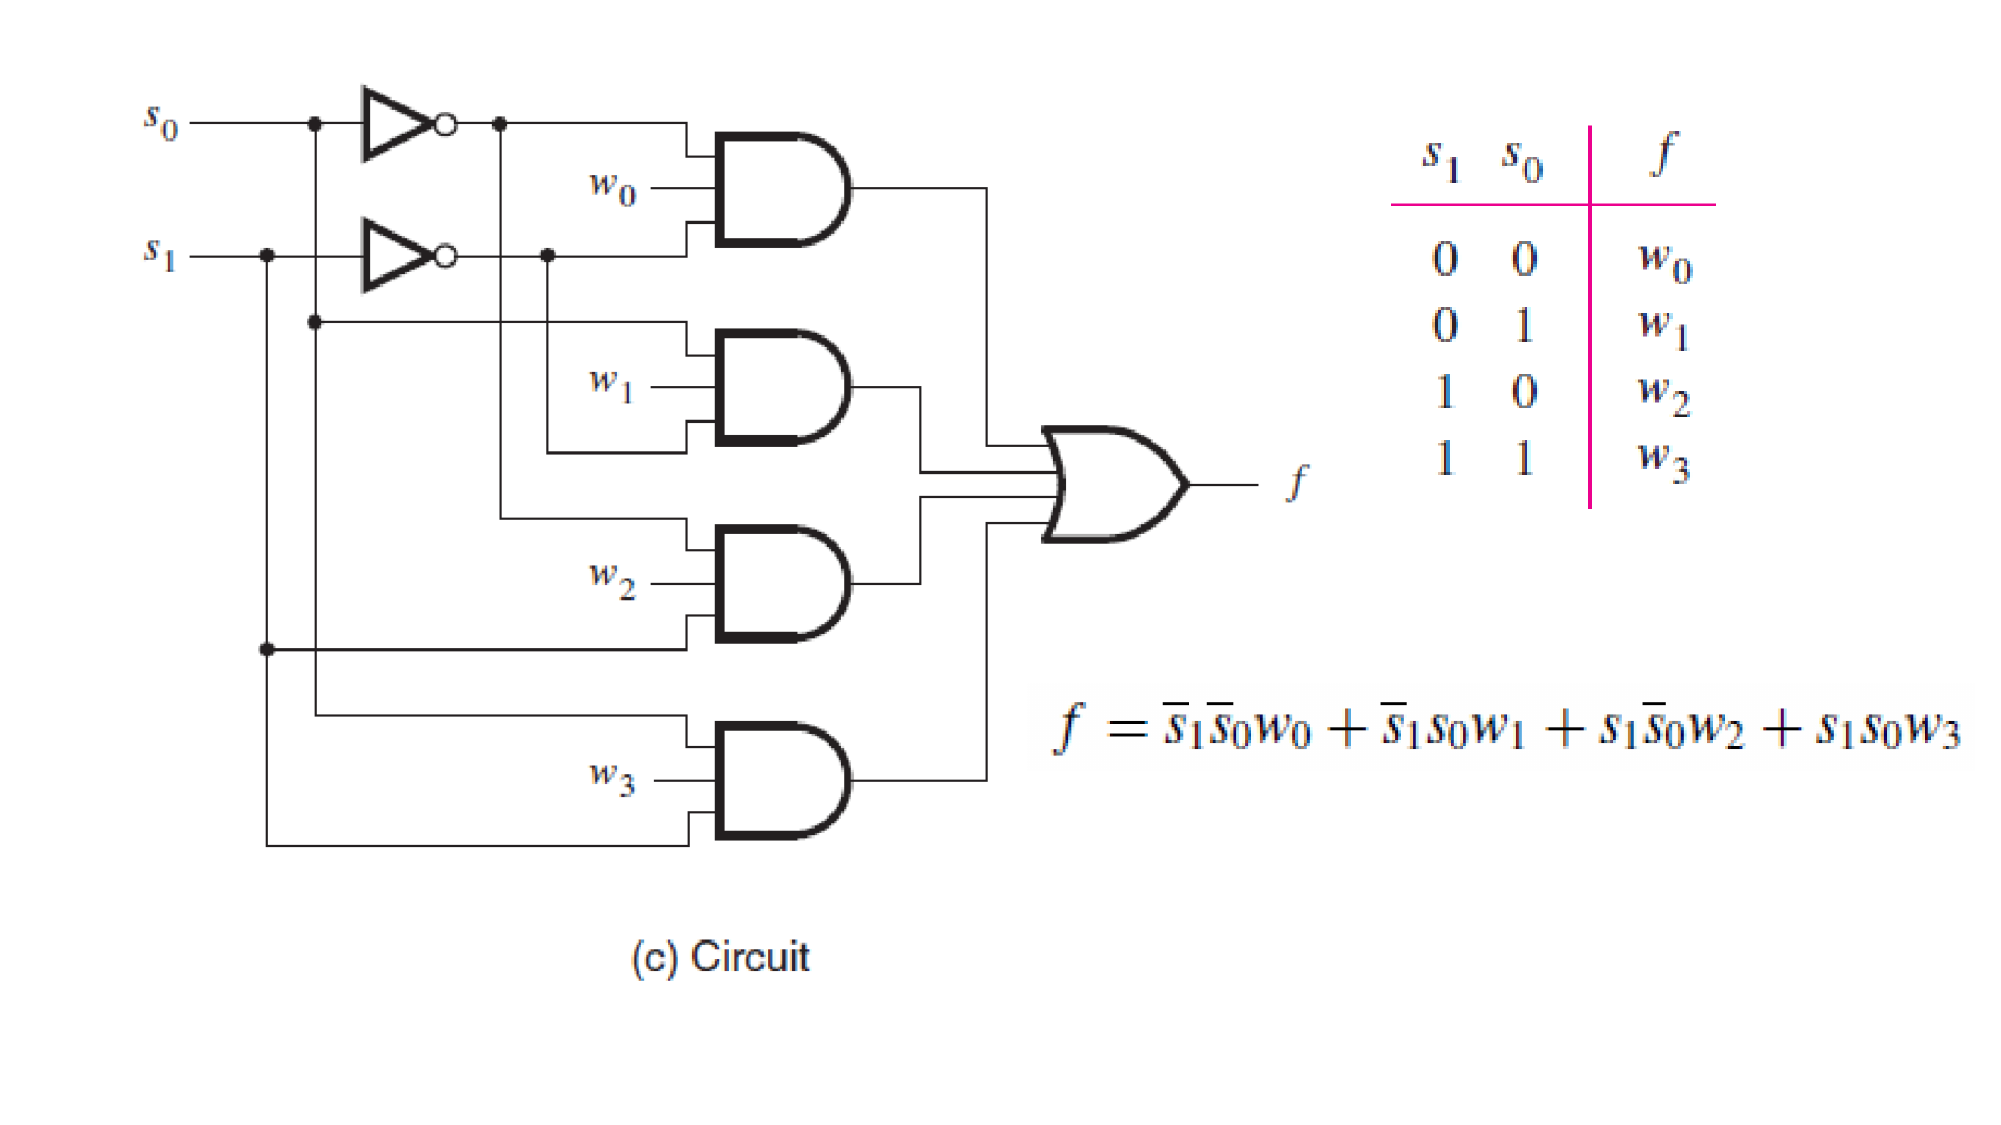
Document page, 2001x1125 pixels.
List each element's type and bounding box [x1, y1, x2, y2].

picture [107, 47, 1975, 1020]
